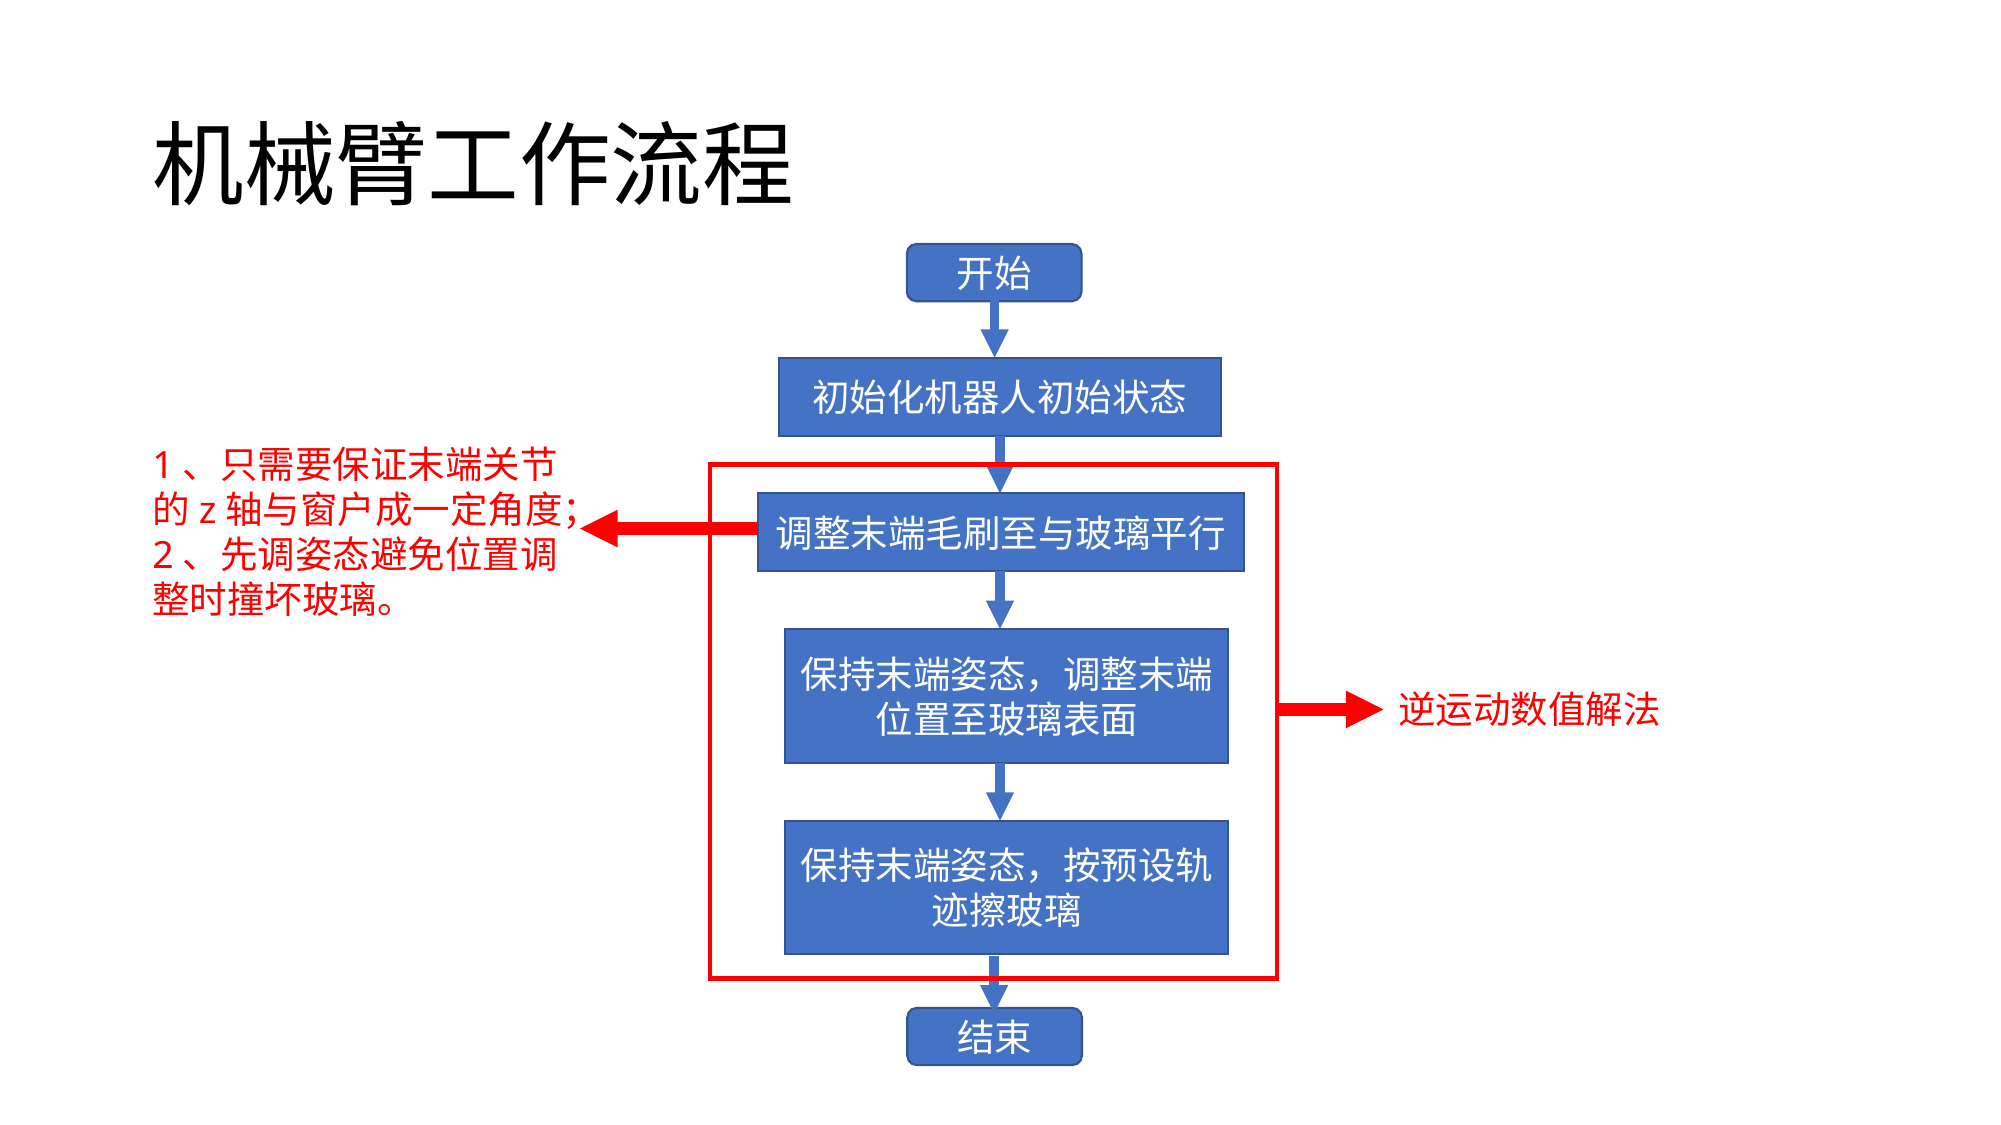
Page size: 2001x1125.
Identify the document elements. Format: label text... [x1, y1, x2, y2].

text_box 初始化机器人初始状态 [778, 357, 1222, 437]
title 机械臂工作流程 [137, 59, 1863, 278]
text_box [709, 463, 1278, 980]
text_box 结束 [906, 1006, 1084, 1067]
text_box 逆运动数值解法 [1383, 679, 1742, 739]
text_box 开始 [905, 242, 1083, 303]
text_box 1、只需要保证末端关节的z轴与窗户成一定角度； 2、先调姿态避免位置调整时撞坏玻璃。 [137, 433, 585, 629]
